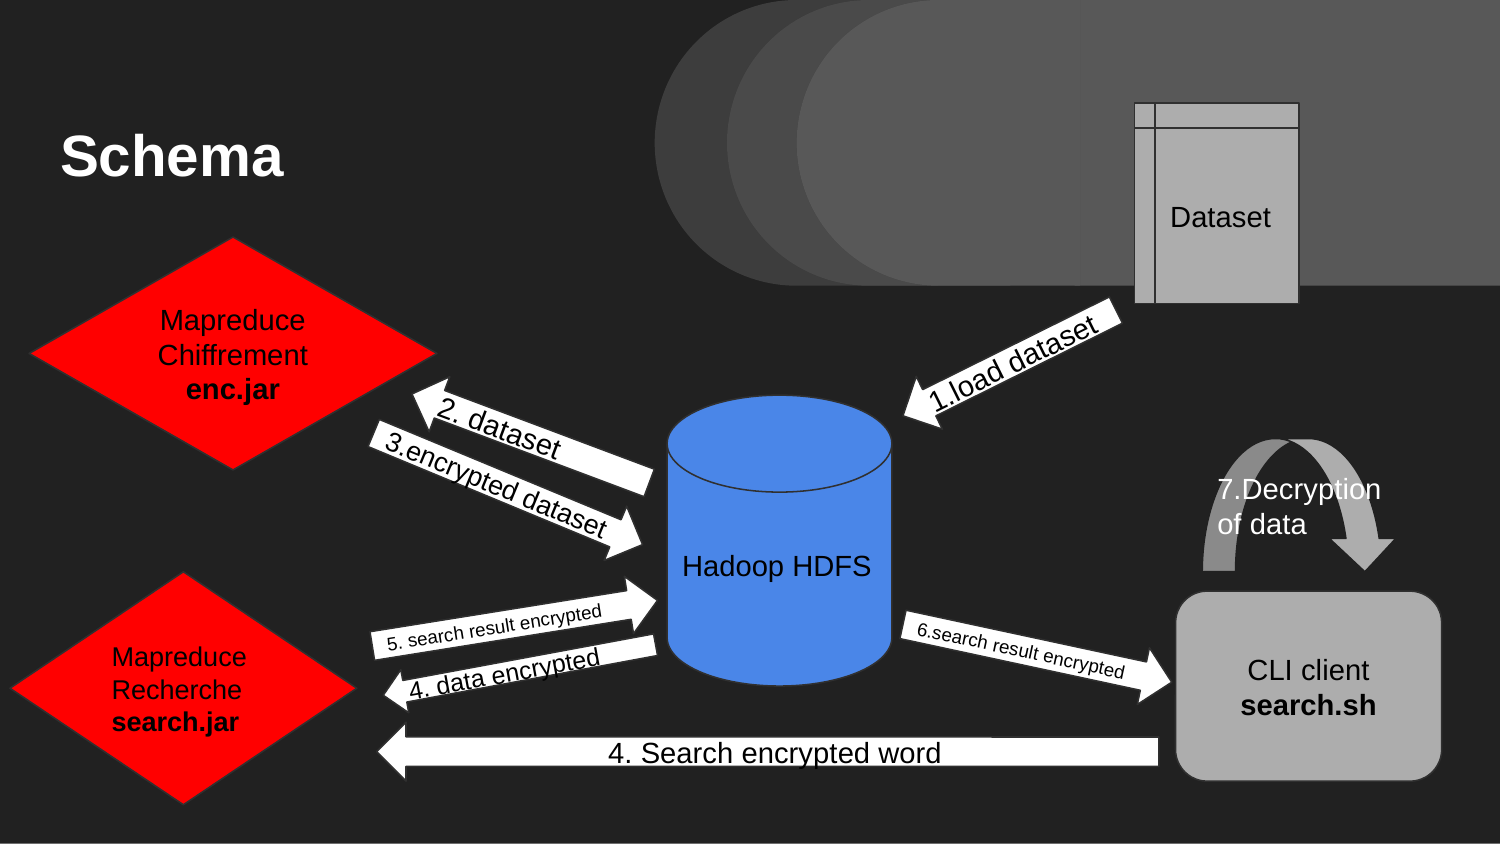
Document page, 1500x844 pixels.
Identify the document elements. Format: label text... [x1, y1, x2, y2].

text_box 7.Decryption of data [1202, 438, 1396, 572]
text_box 3.encrypted dataset [368, 419, 643, 561]
text_box Mapreduce Recherche search.jar [9, 571, 357, 805]
text_box 4. data encrypted [383, 633, 658, 713]
text_box CLI client search.sh [1175, 591, 1442, 782]
text_box Mapreduce Chiffrement enc.jar [29, 236, 437, 470]
text_box 1.load dataset [902, 296, 1123, 430]
title Schema [45, 0, 629, 204]
text_box Dataset [1134, 102, 1300, 304]
text_box Hadoop HDFS [667, 395, 892, 687]
text_box 6.search result encrypted [899, 610, 1172, 705]
text_box 5. search result encrypted [369, 576, 658, 661]
text_box 4. Search encrypted word [376, 722, 1159, 782]
text_box 2. dataset [411, 376, 655, 497]
